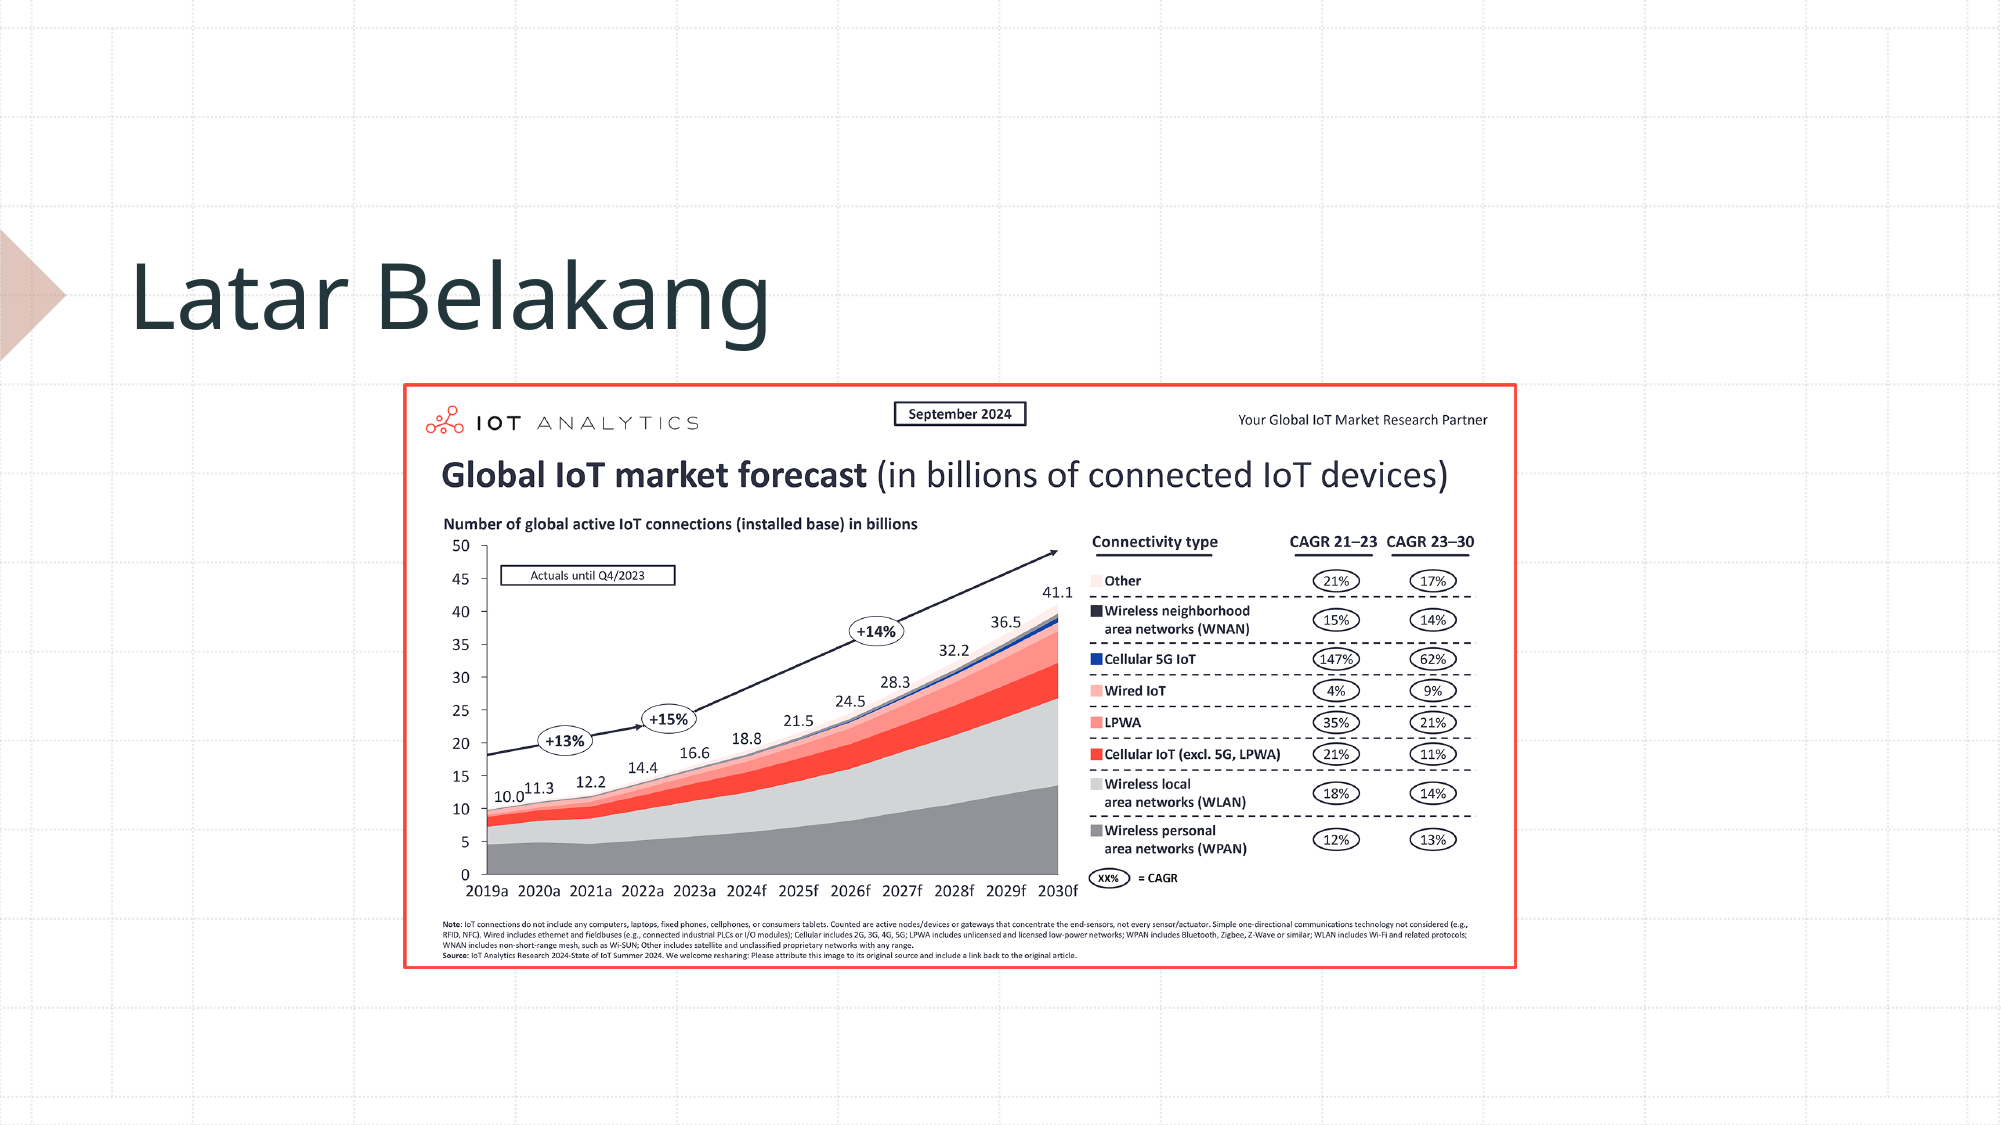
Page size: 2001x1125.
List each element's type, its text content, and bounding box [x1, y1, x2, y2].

title Latar Belakang [113, 119, 1808, 356]
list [403, 383, 1517, 969]
